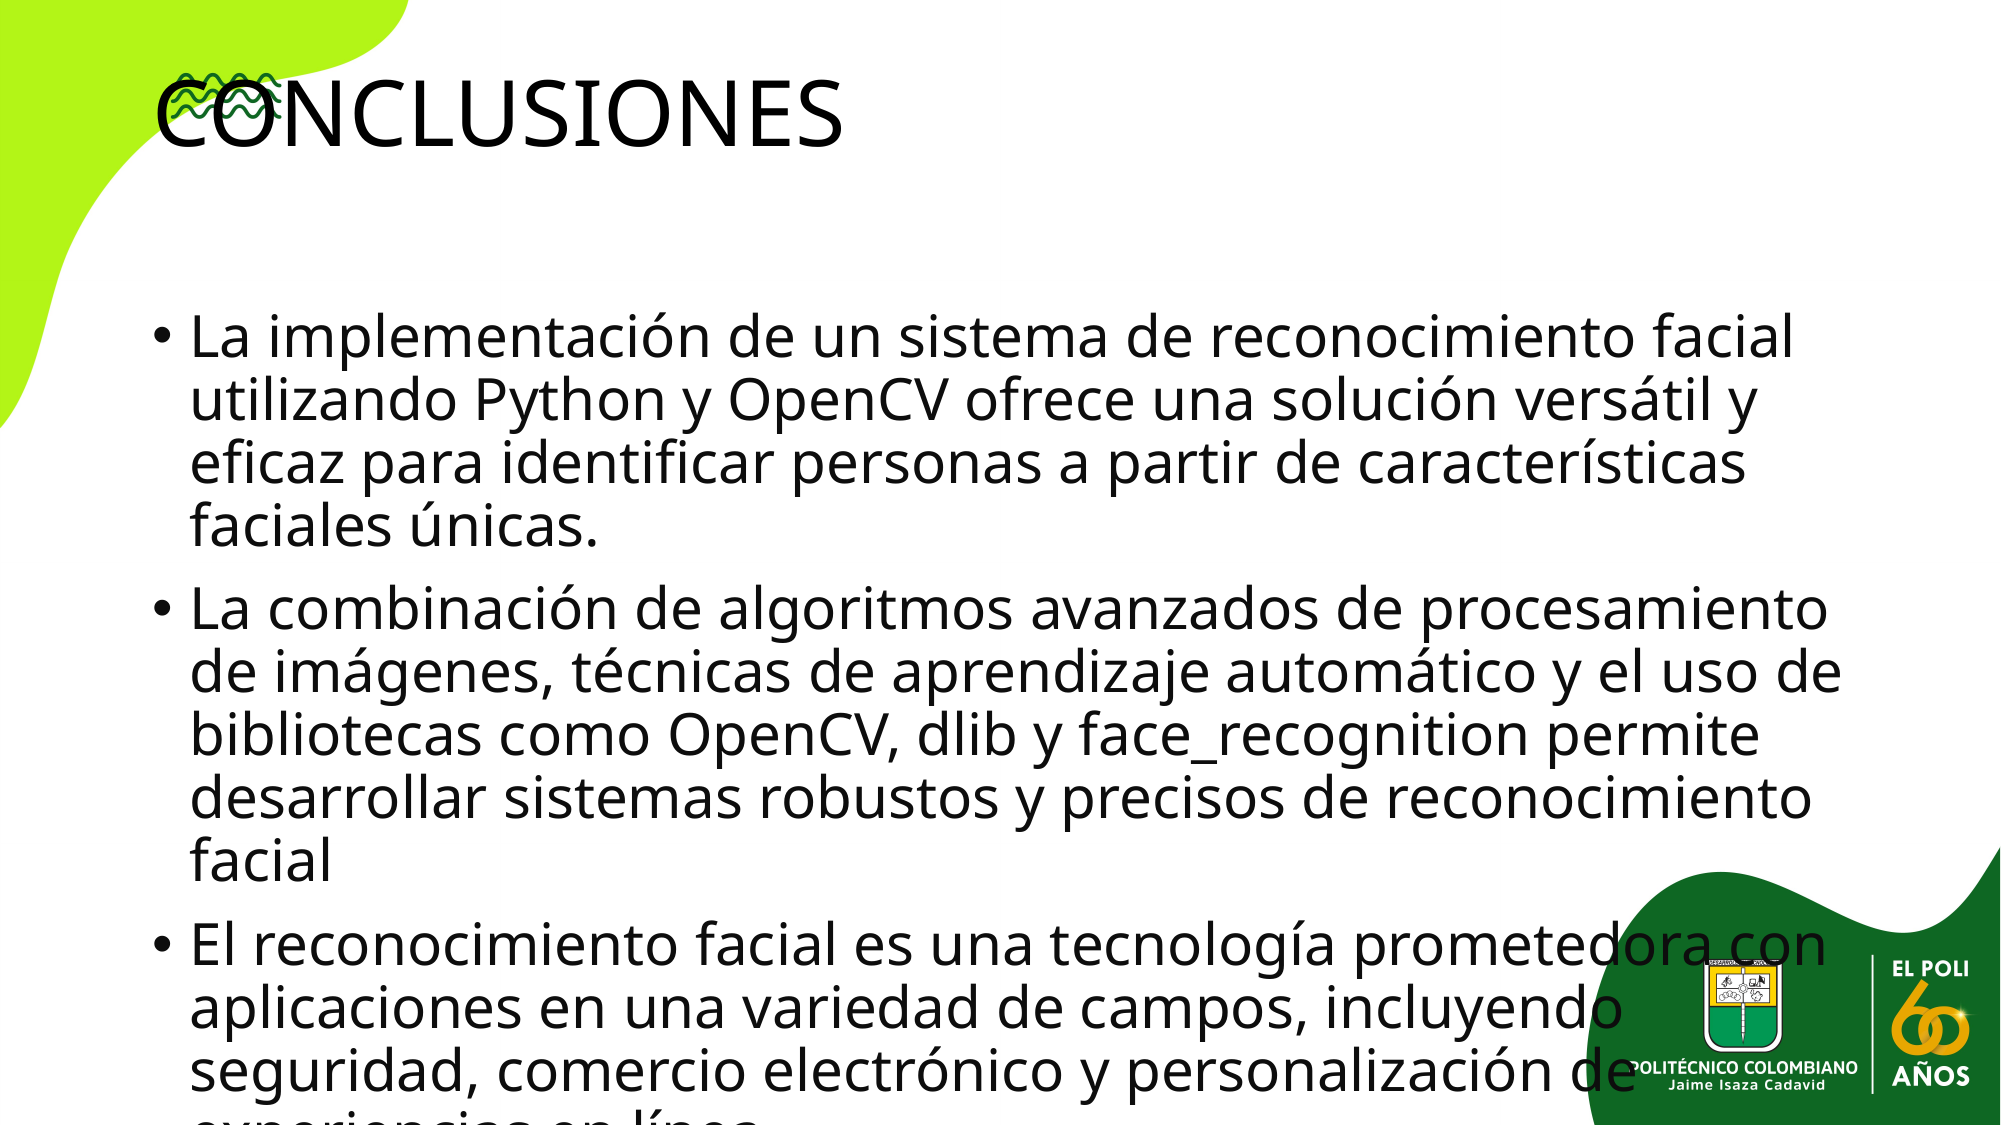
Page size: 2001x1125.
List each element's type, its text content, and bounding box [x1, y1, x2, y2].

text_box CONCLUSIONES [137, 59, 1863, 278]
text_box La implementación de un sistema de reconocimiento facial utilizando Python y OpenCV ofrece una solución versátil y eficaz para identificar personas a partir de características faciales únicas. La combinación de algoritmos avanzados de procesamiento de imágenes, técnicas de aprendizaje automático y el uso de bibliotecas como OpenCV, dlib y face_recognition permite desarrollar sistemas robustos y precisos de reconocimiento facial El reconocimiento facial es una tecnología prometedora con aplicaciones en una variedad de campos, incluyendo seguridad, comercio electrónico y personalización de experiencias en línea [137, 299, 1863, 1014]
picture [0, 0, 2001, 1125]
